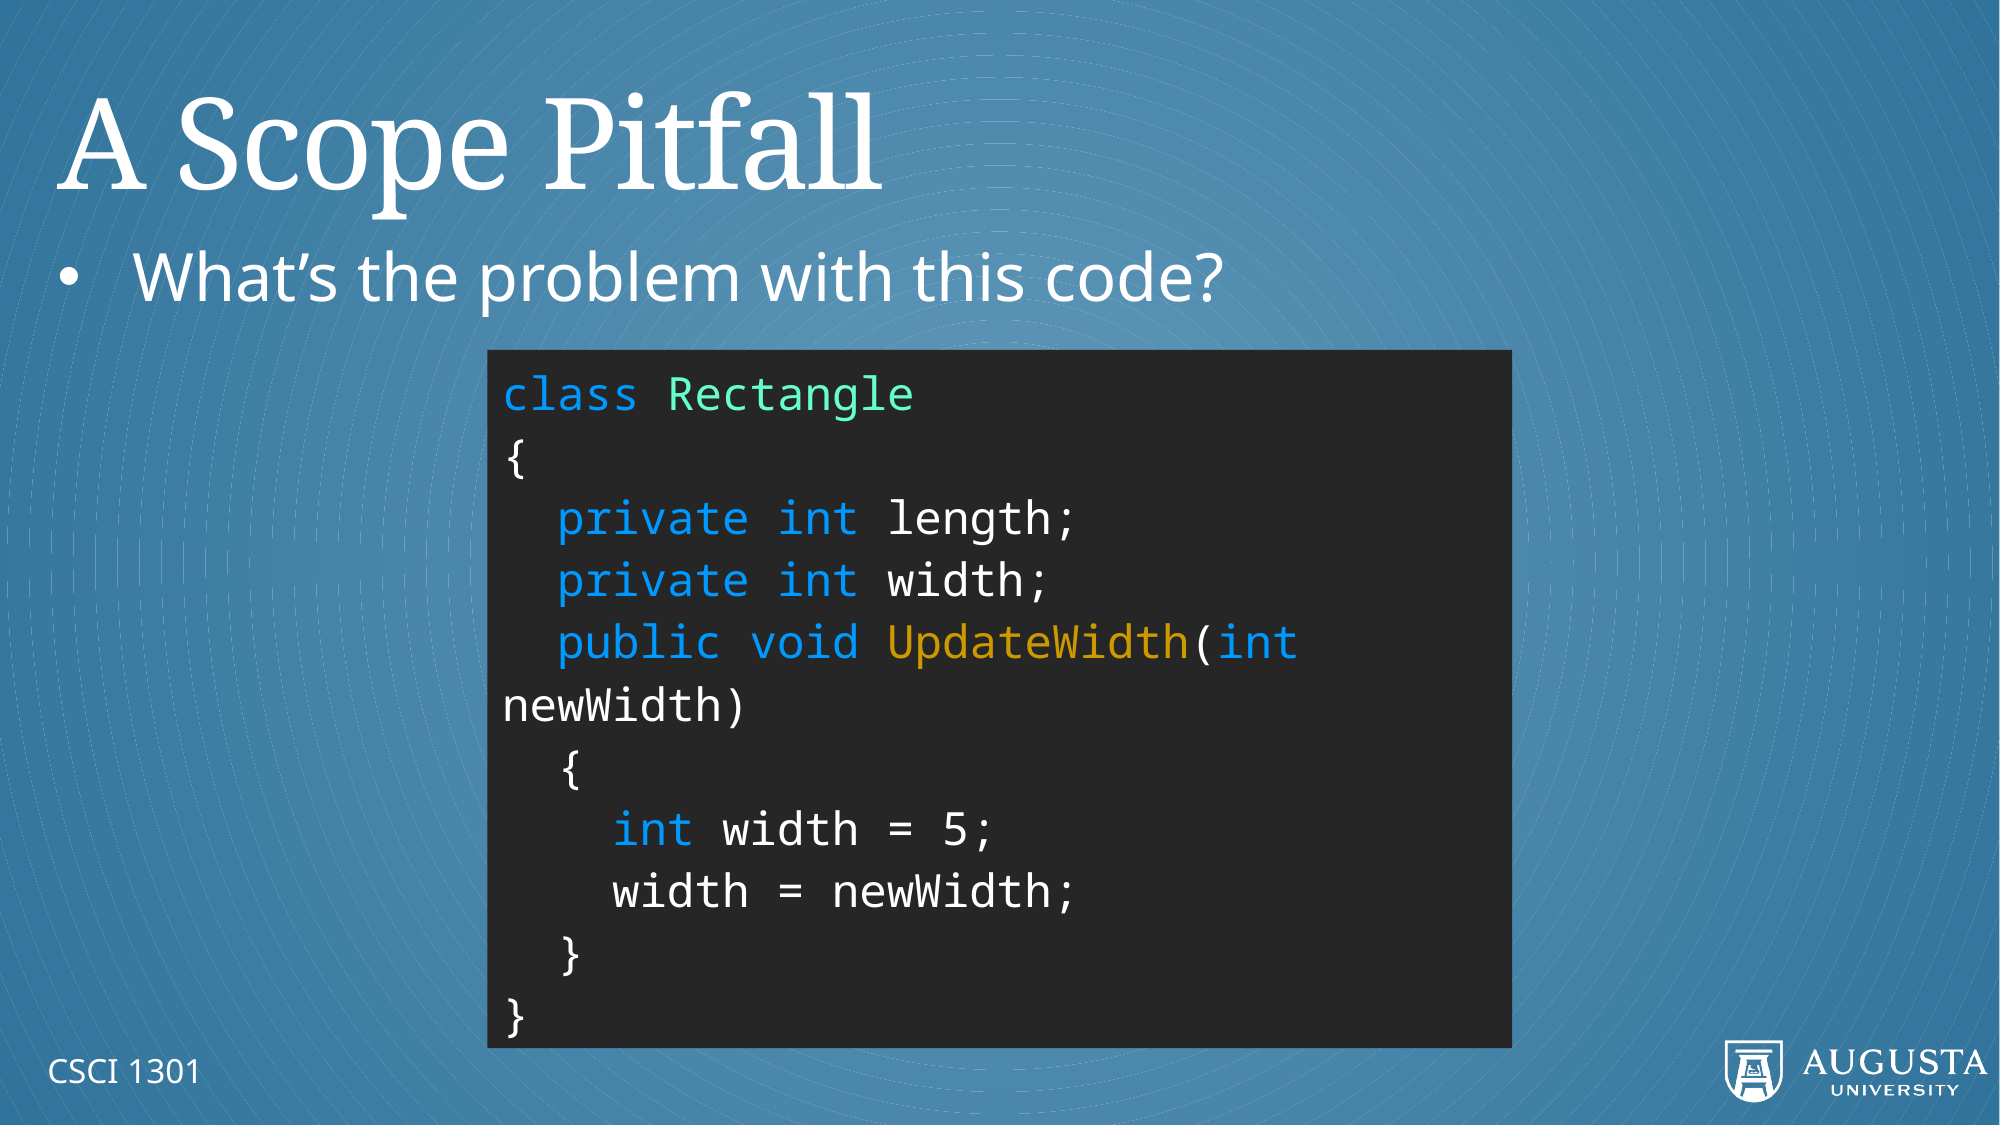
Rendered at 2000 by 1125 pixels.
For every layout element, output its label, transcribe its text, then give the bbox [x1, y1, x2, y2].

title A Scope Pitfall [37, 37, 1963, 224]
footer CSCI 1301 [37, 1042, 660, 1103]
list What’s the problem with this code? [37, 224, 1963, 1005]
text_box class Rectangle { private int length; private int width; public void UpdateWidth(int newWidth) { int width = 5; width = newWidth; } } [487, 349, 1513, 1049]
picture [1712, 999, 2000, 1125]
